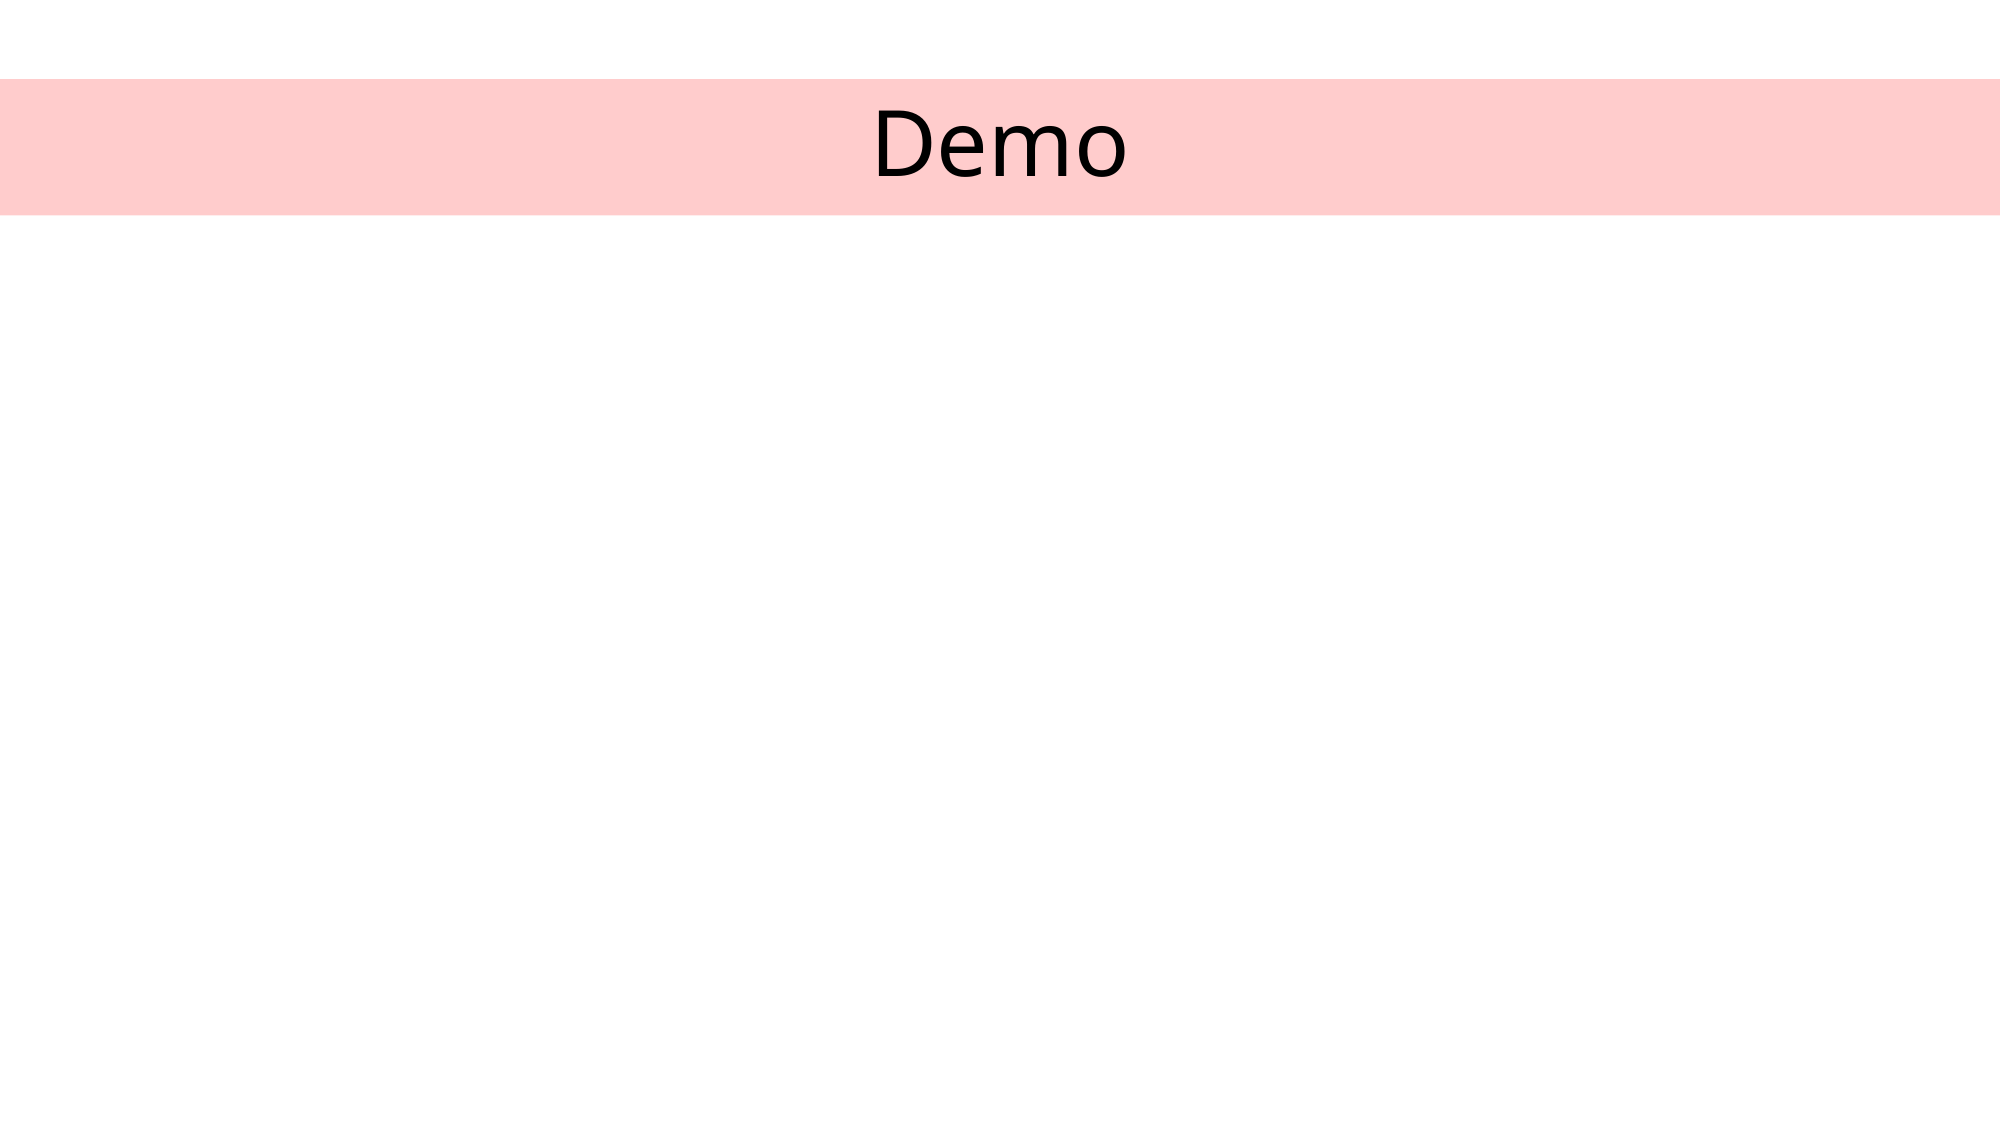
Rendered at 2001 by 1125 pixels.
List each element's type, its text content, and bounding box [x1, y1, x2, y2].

title Demo [0, 79, 2000, 216]
